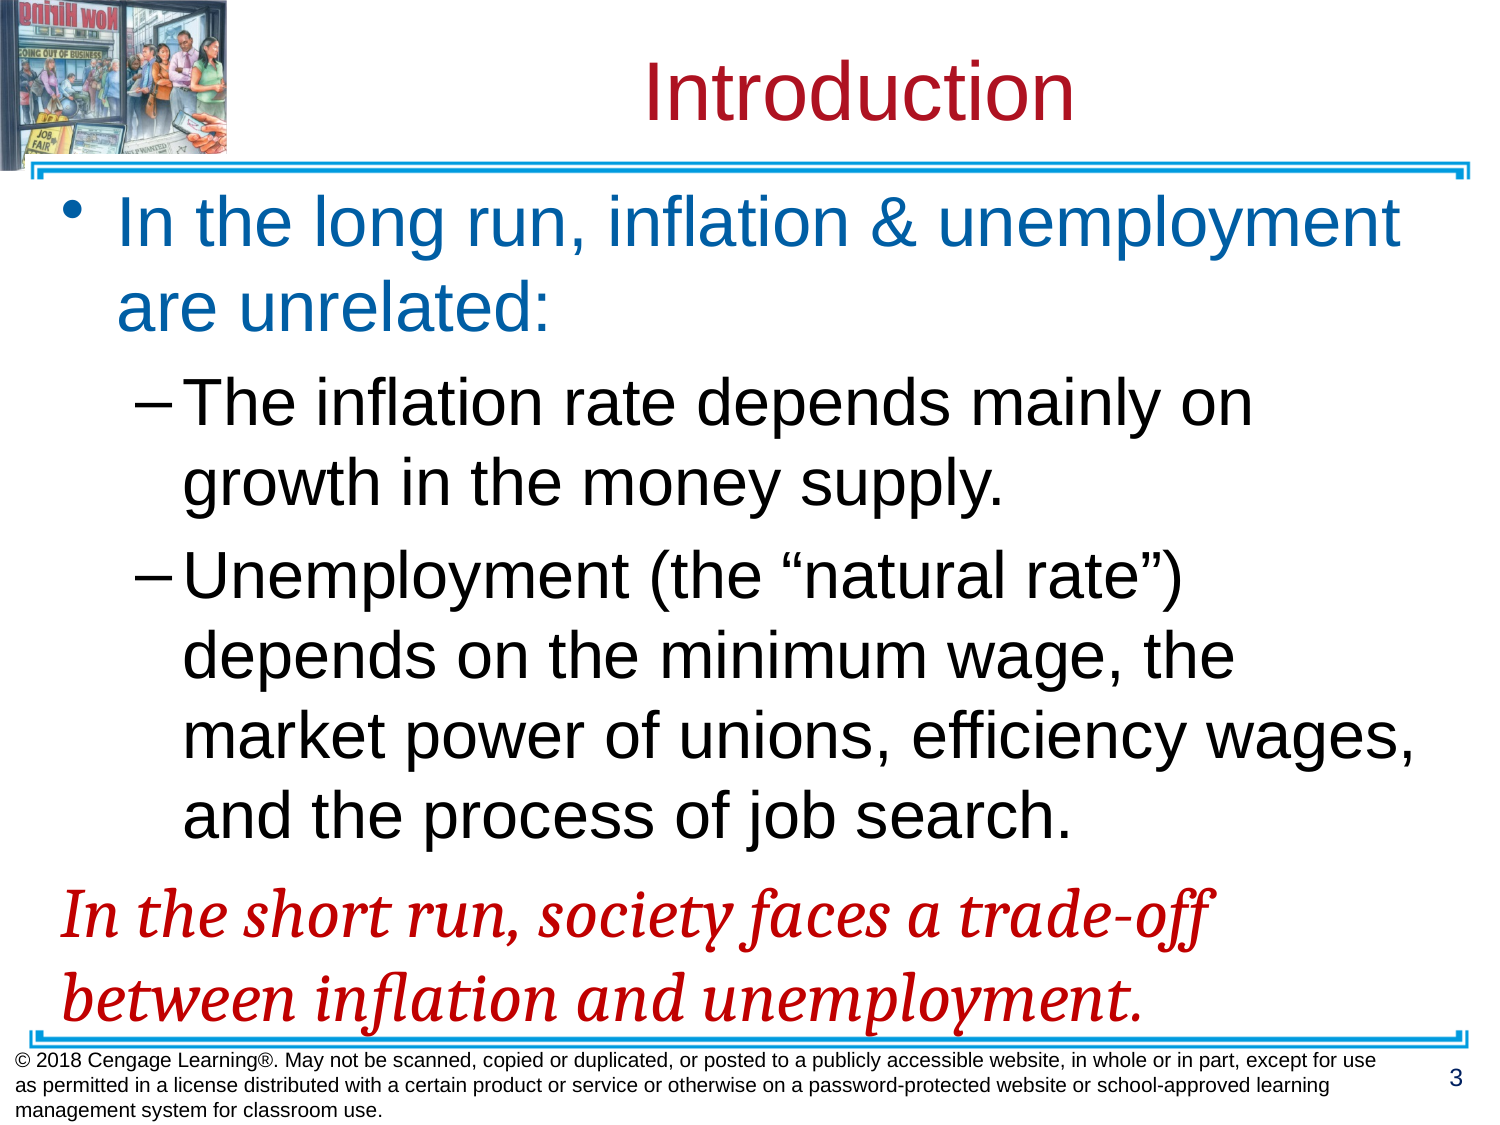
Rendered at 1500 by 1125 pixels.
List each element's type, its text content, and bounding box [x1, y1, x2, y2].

footer © 2018 Cengage Learning®. May not be scanned, copied or duplicated, or posted to a publicly accessible website, in whole or in part, except for use as permitted in a license distributed with a certain product or service or otherwise on a password-protected website or school-approved learning management system for classroom use. [0, 1043, 1412, 1125]
picture [25, 1024, 45, 1043]
list In the long run, inflation & unemployment are unrelated: The inflation rate depends mainly on growth in the money supply. Unemployment (the “natural rate”) depends on the minimum wage, the market power of unions, efficiency wages, and the process of job search. In the short run, society faces a trade-off between inflation and unemployment. [45, 168, 1455, 1055]
title Introduction [219, 16, 1500, 158]
picture [0, 0, 1475, 186]
picture [1455, 1024, 1475, 1053]
slide_number 3 [1412, 1052, 1500, 1117]
